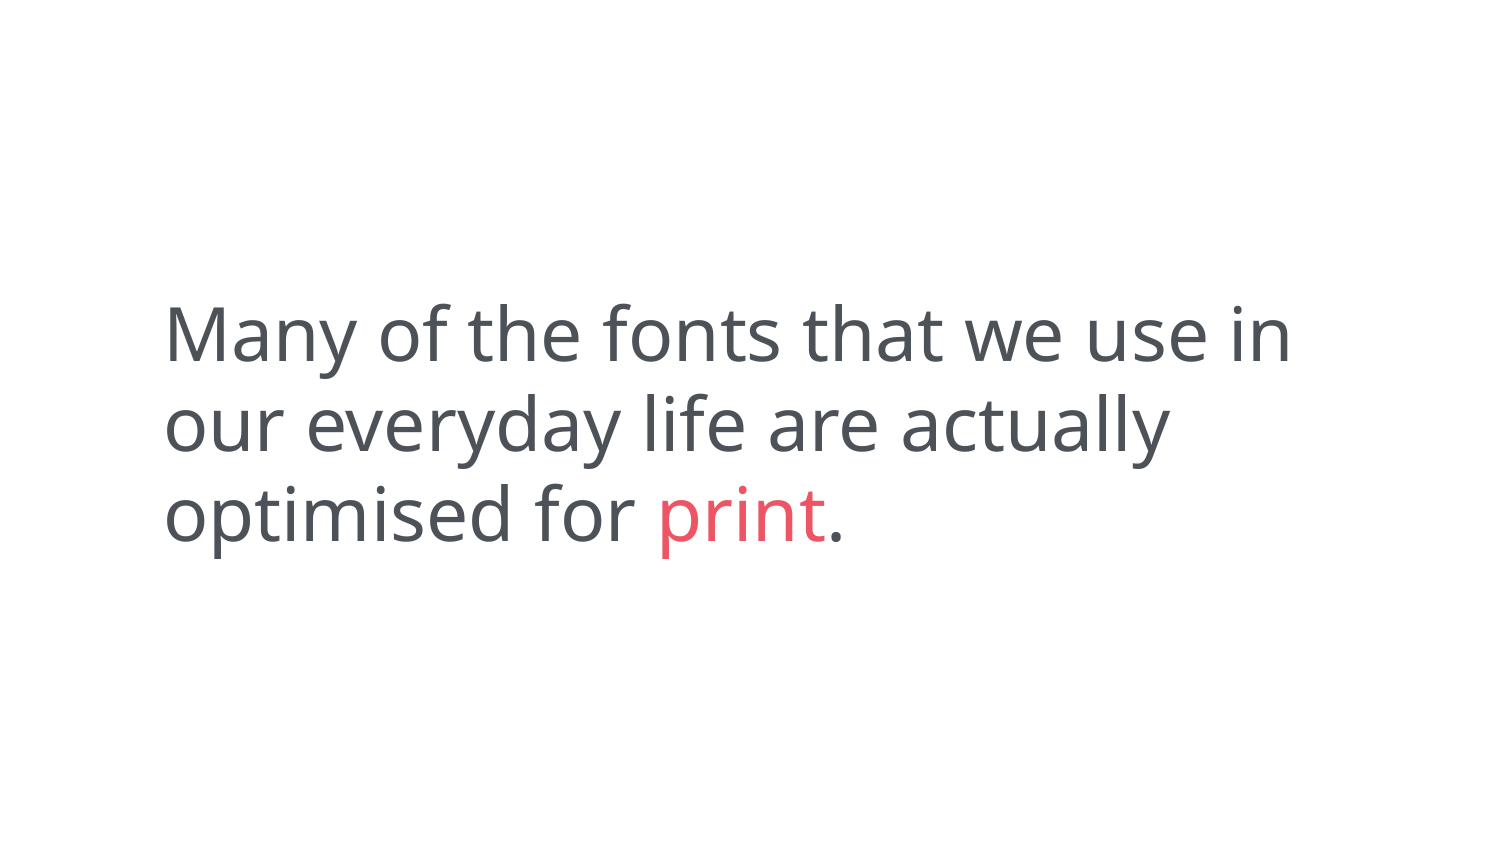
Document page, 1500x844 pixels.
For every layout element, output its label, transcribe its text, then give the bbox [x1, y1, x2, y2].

text_box Many of the fonts that we use in our everyday life are actually optimised for print. [148, 190, 1352, 654]
